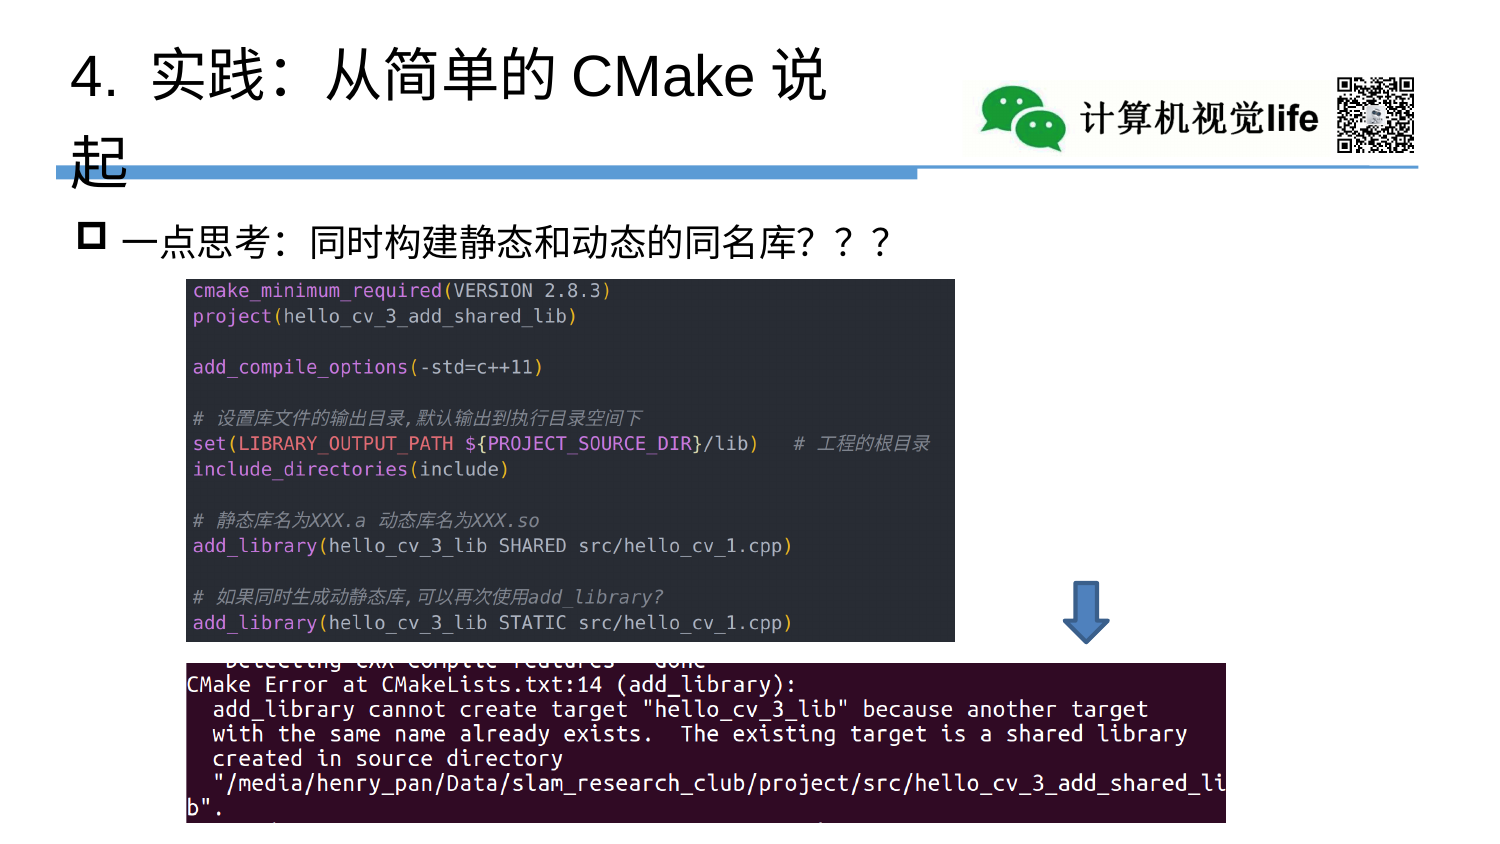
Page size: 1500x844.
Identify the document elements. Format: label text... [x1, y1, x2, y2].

text_box 一点思考：同时构建静态和动态的同名库？？？ [60, 188, 925, 271]
text_box [1062, 580, 1110, 645]
picture [186, 278, 955, 643]
text_box 4. 实践：从简单的CMake说起 [56, 28, 883, 189]
picture [186, 662, 1227, 824]
picture [962, 70, 1420, 160]
